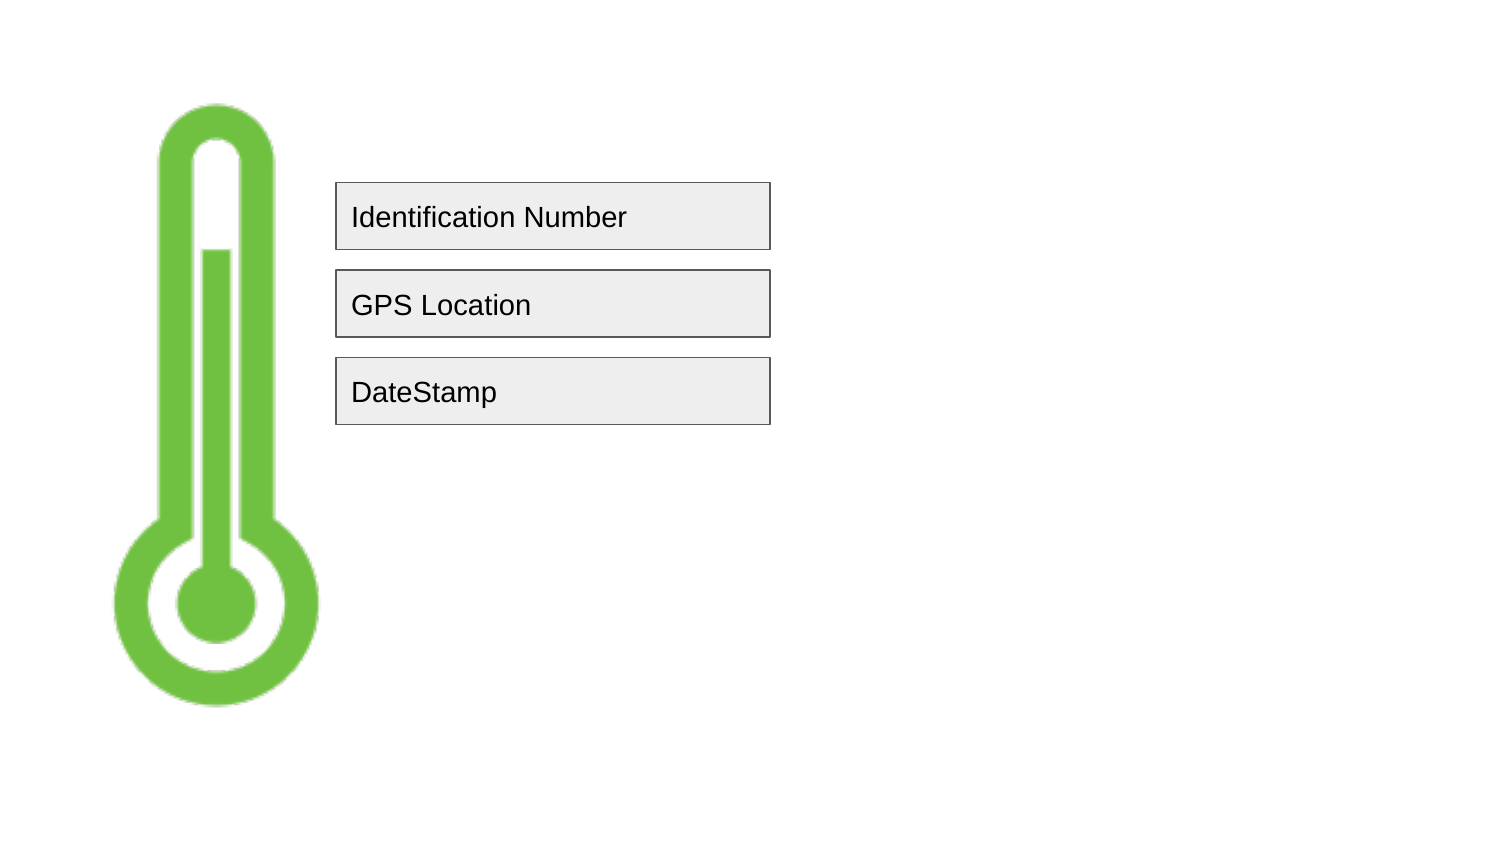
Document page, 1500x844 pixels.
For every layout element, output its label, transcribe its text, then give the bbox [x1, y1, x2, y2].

text_box DateStamp [561, 357, 771, 425]
picture [0, 66, 557, 747]
text_box GPS Location [561, 269, 771, 338]
text_box Identification Number [561, 182, 771, 250]
